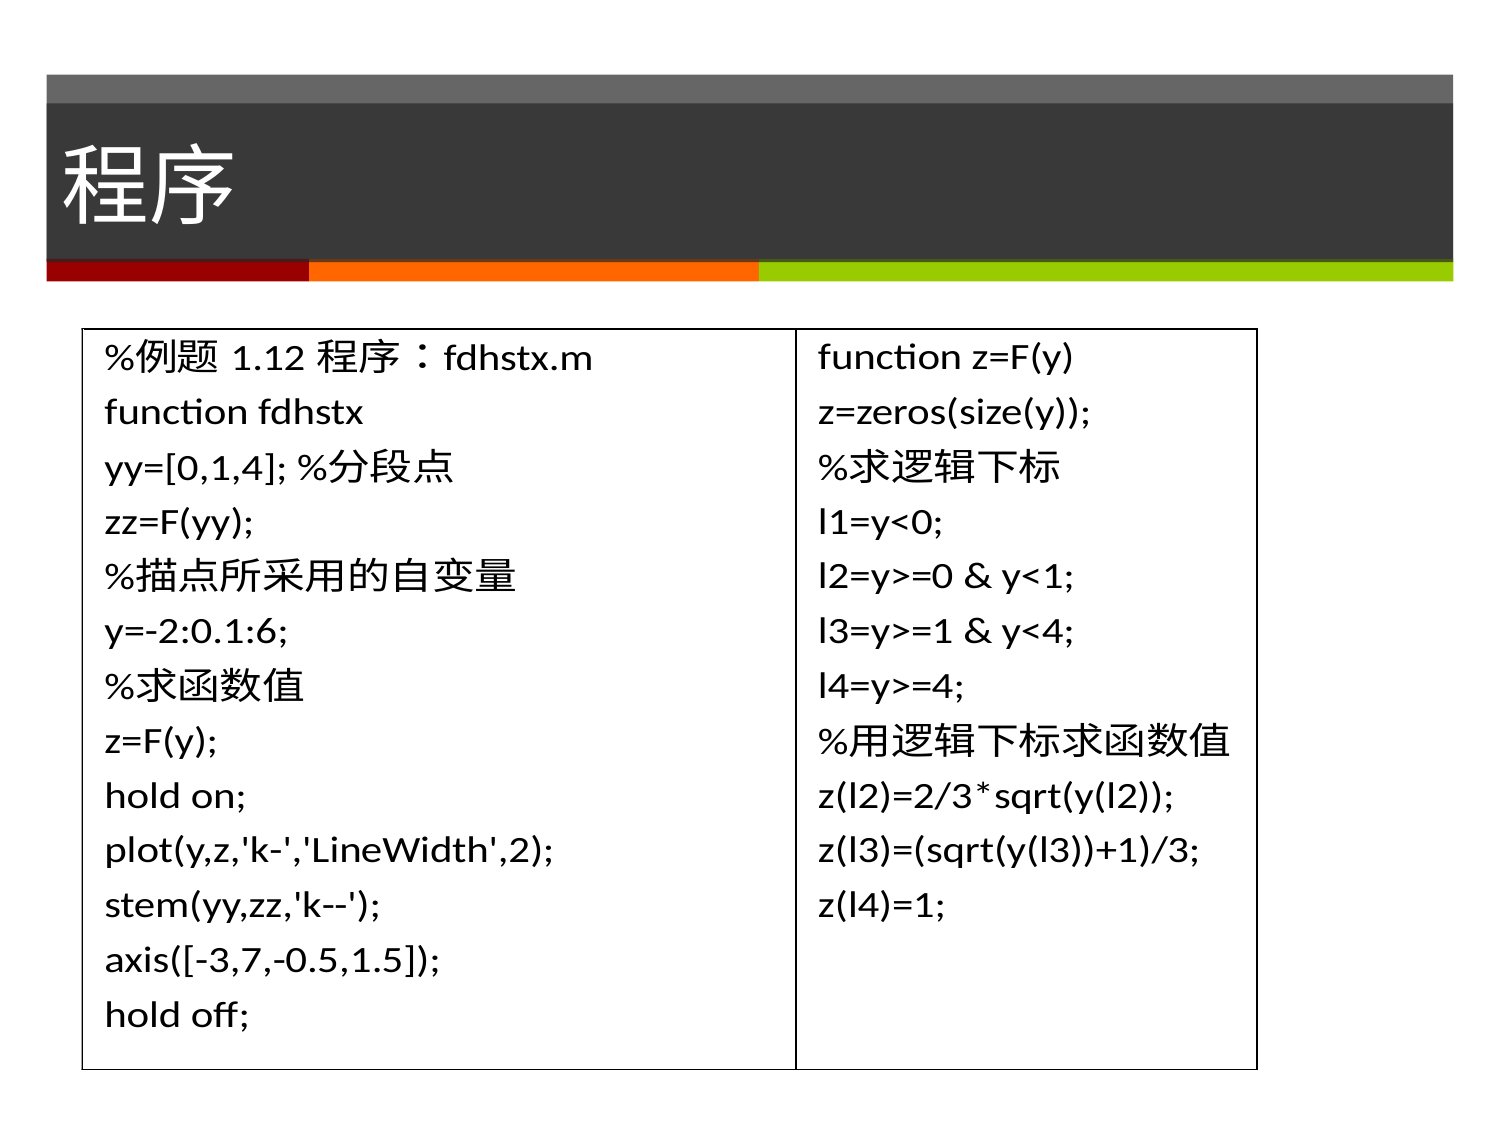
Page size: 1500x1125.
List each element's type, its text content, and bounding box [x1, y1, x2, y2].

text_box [81, 327, 1435, 1125]
title 程序 [46, 103, 1454, 263]
